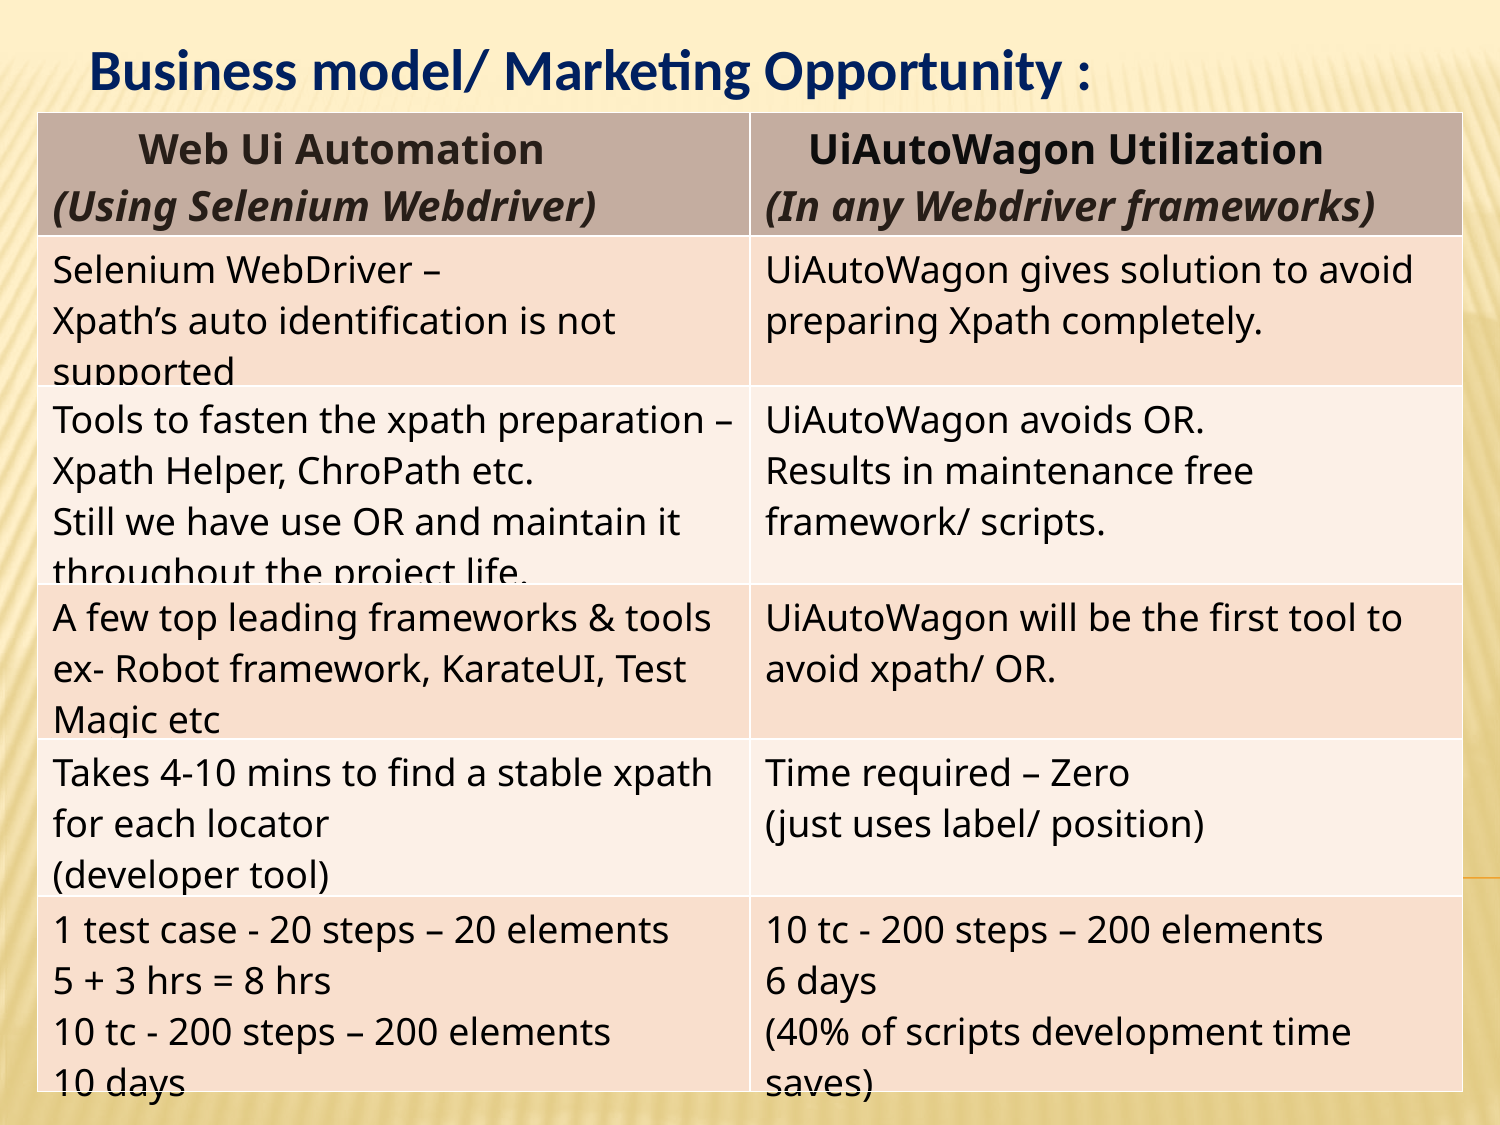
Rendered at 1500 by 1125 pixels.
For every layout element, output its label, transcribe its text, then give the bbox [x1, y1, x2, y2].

table_cell 1 test case - 20 steps – 20 elements 5 + 3 hrs = 8 hrs 10 tc - 200 steps – 200 elements 10 days [38, 897, 749, 1091]
table_cell UiAutoWagon gives solution to avoid preparing Xpath completely. [751, 237, 1462, 385]
table_cell A few top leading frameworks & tools ex- Robot framework, KarateUI, Test Magic etc [38, 585, 749, 738]
table_cell Selenium WebDriver – Xpath’s auto identification is not supported [38, 237, 749, 385]
table_cell 10 tc - 200 steps – 200 elements 6 days (40% of scripts development time saves) [751, 897, 1462, 1091]
table_header Web Ui Automation (Using Selenium Webdriver) [38, 113, 749, 235]
table_cell Takes 4-10 mins to find a stable xpath for each locator (developer tool) [38, 740, 749, 895]
table_cell UiAutoWagon avoids OR. Results in maintenance free framework/ scripts. [751, 387, 1462, 583]
table_cell Time required – Zero (just uses label/ position) [751, 740, 1462, 895]
table_header UiAutoWagon Utilization (In any Webdriver frameworks) [751, 113, 1462, 235]
text_box Business model/ Marketing Opportunity : [74, 24, 1138, 110]
table_cell UiAutoWagon will be the first tool to avoid xpath/ OR. [751, 585, 1462, 738]
table_cell Tools to fasten the xpath preparation – Xpath Helper, ChroPath etc. Still we have use OR and maintain it throughout the project life. [38, 387, 749, 583]
